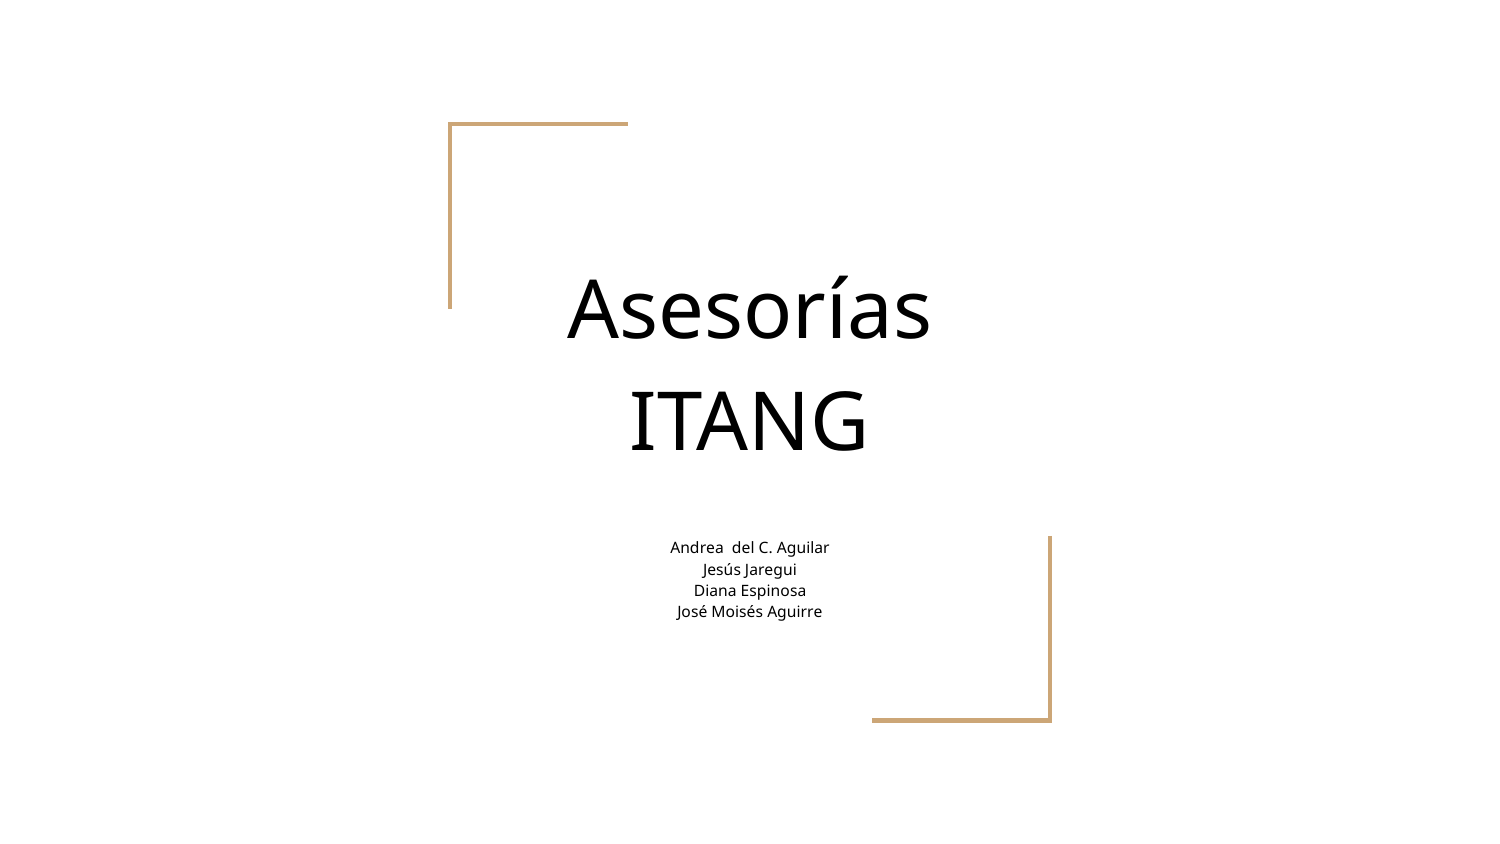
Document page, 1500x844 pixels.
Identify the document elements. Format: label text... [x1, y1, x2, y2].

subtitle Andrea del C. Aguilar Jesús Jaregui Diana Espinosa José Moisés Aguirre [499, 522, 1001, 638]
title Asesorías ITANG [499, 236, 1001, 490]
